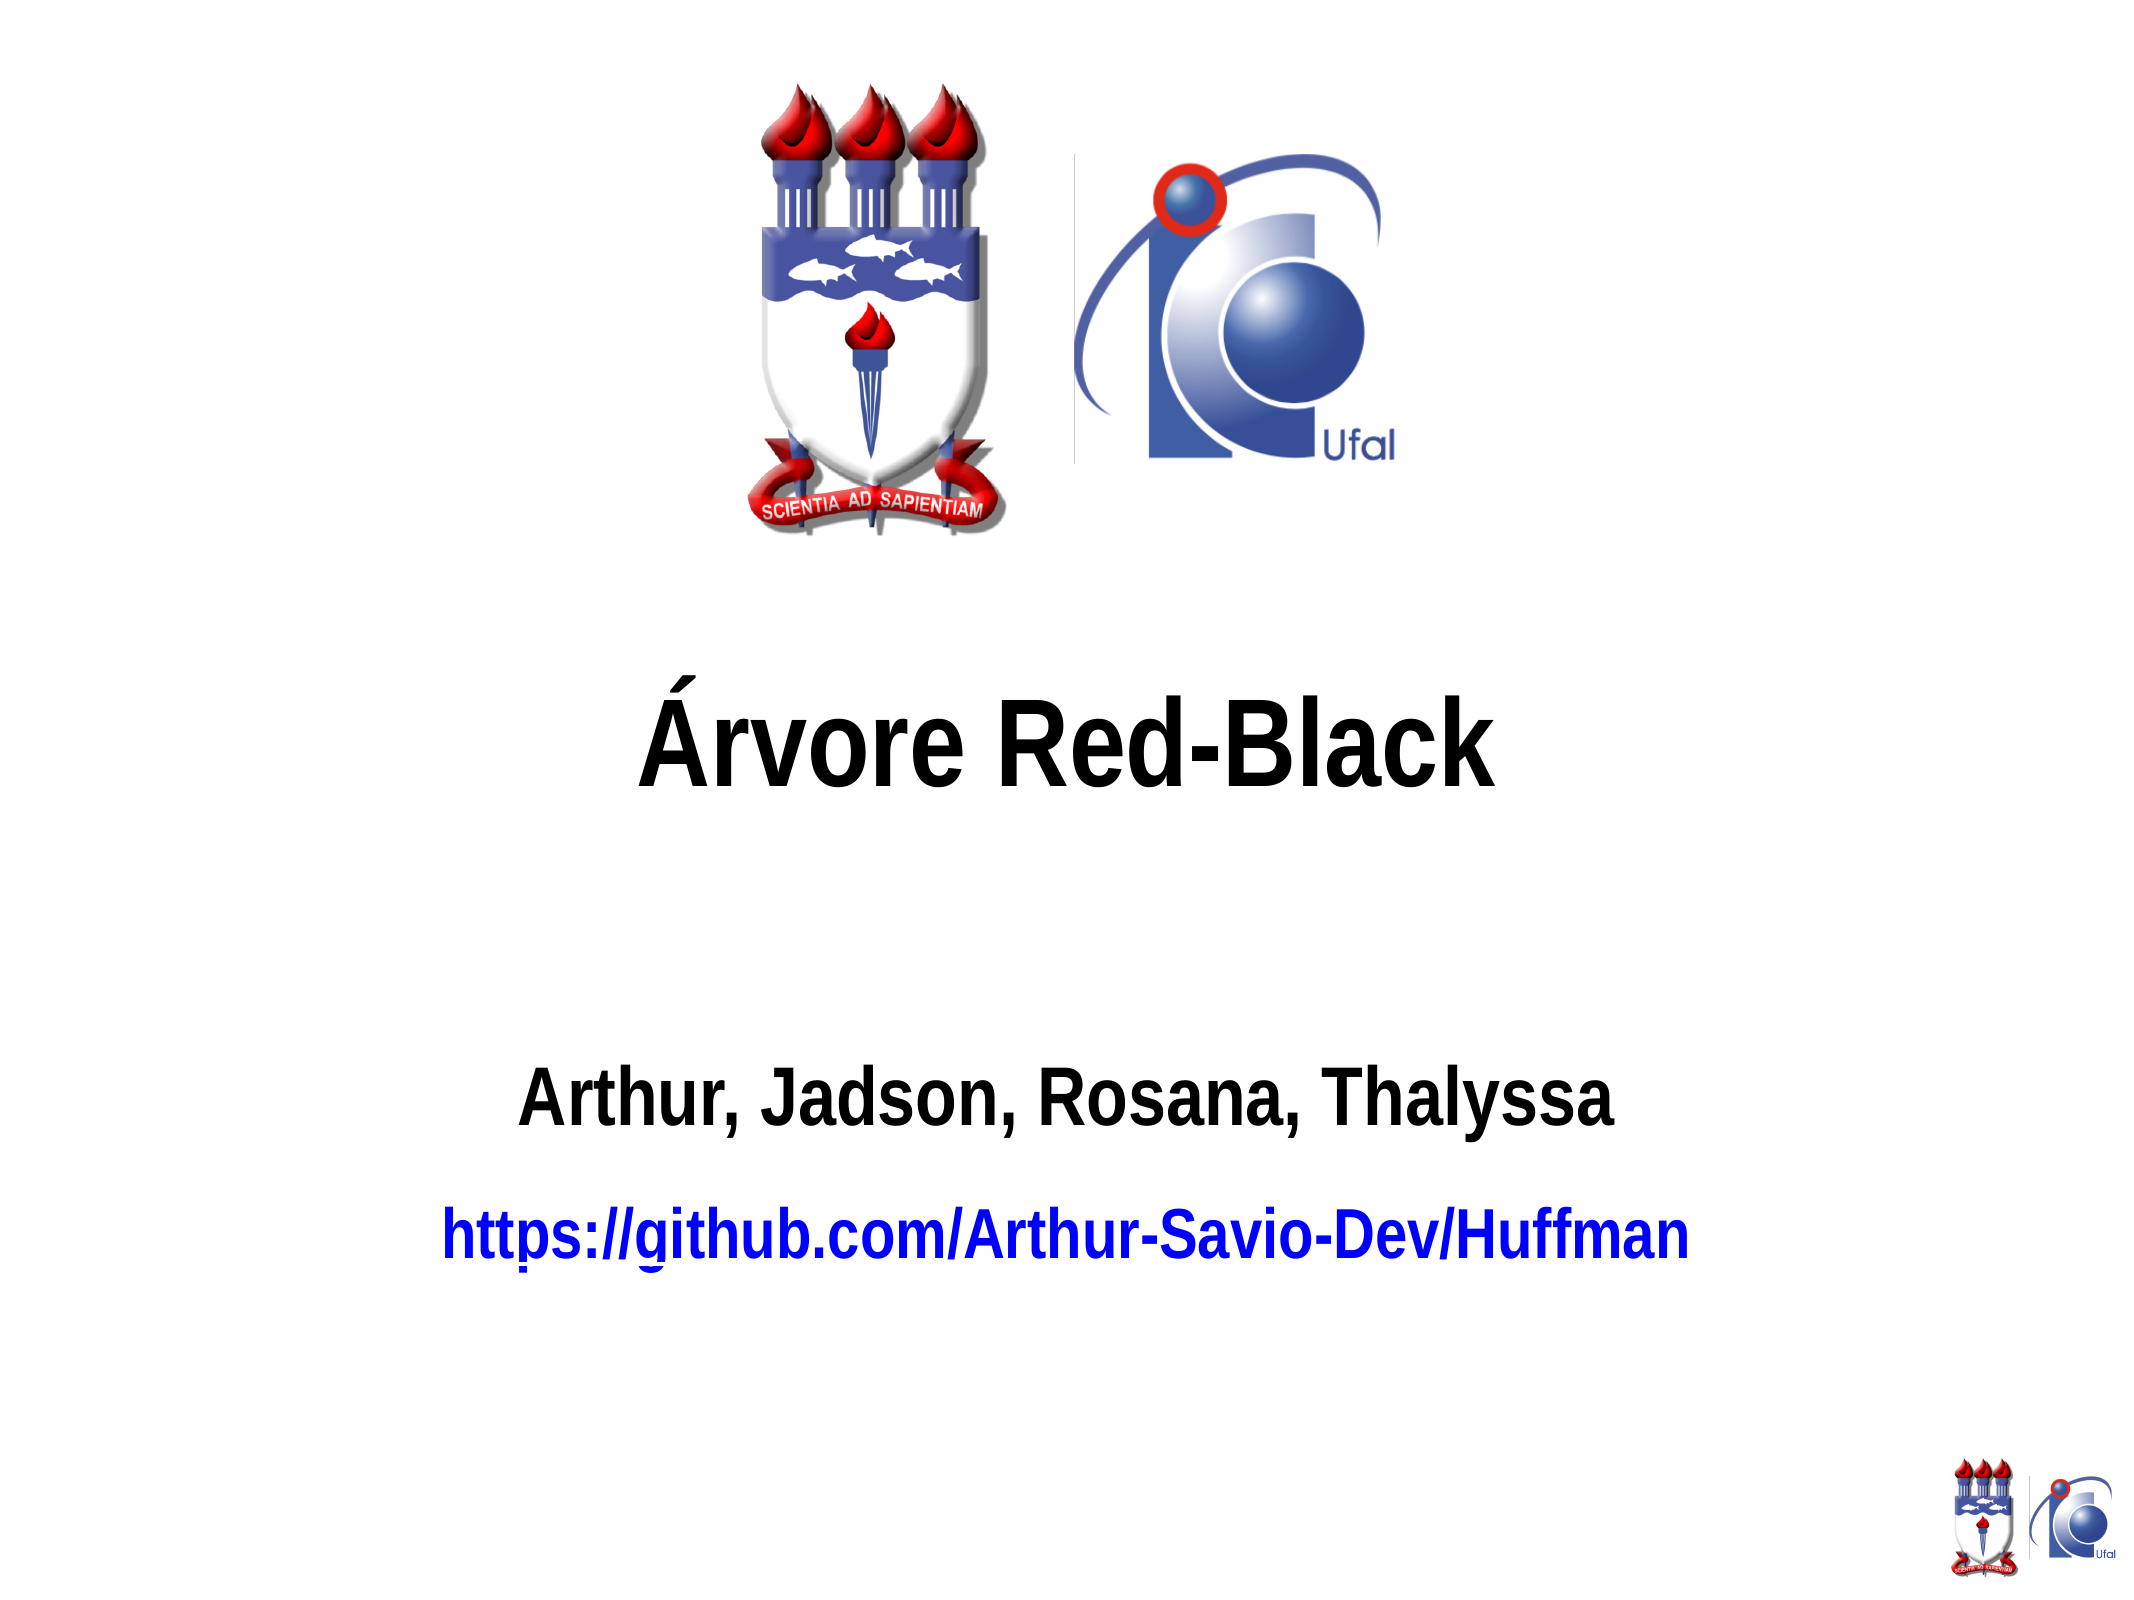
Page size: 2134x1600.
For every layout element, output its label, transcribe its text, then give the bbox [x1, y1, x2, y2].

picture [1948, 1456, 2019, 1579]
text_box Árvore Red-Black [40, 650, 2093, 822]
picture [736, 76, 1009, 543]
text_box Arthur, Jadson, Rosana, Thalyssa https://github.com/Arthur-Savio-Dev/Huffman [19, 1031, 2114, 1328]
picture [2028, 1476, 2116, 1559]
picture [1070, 154, 1397, 465]
